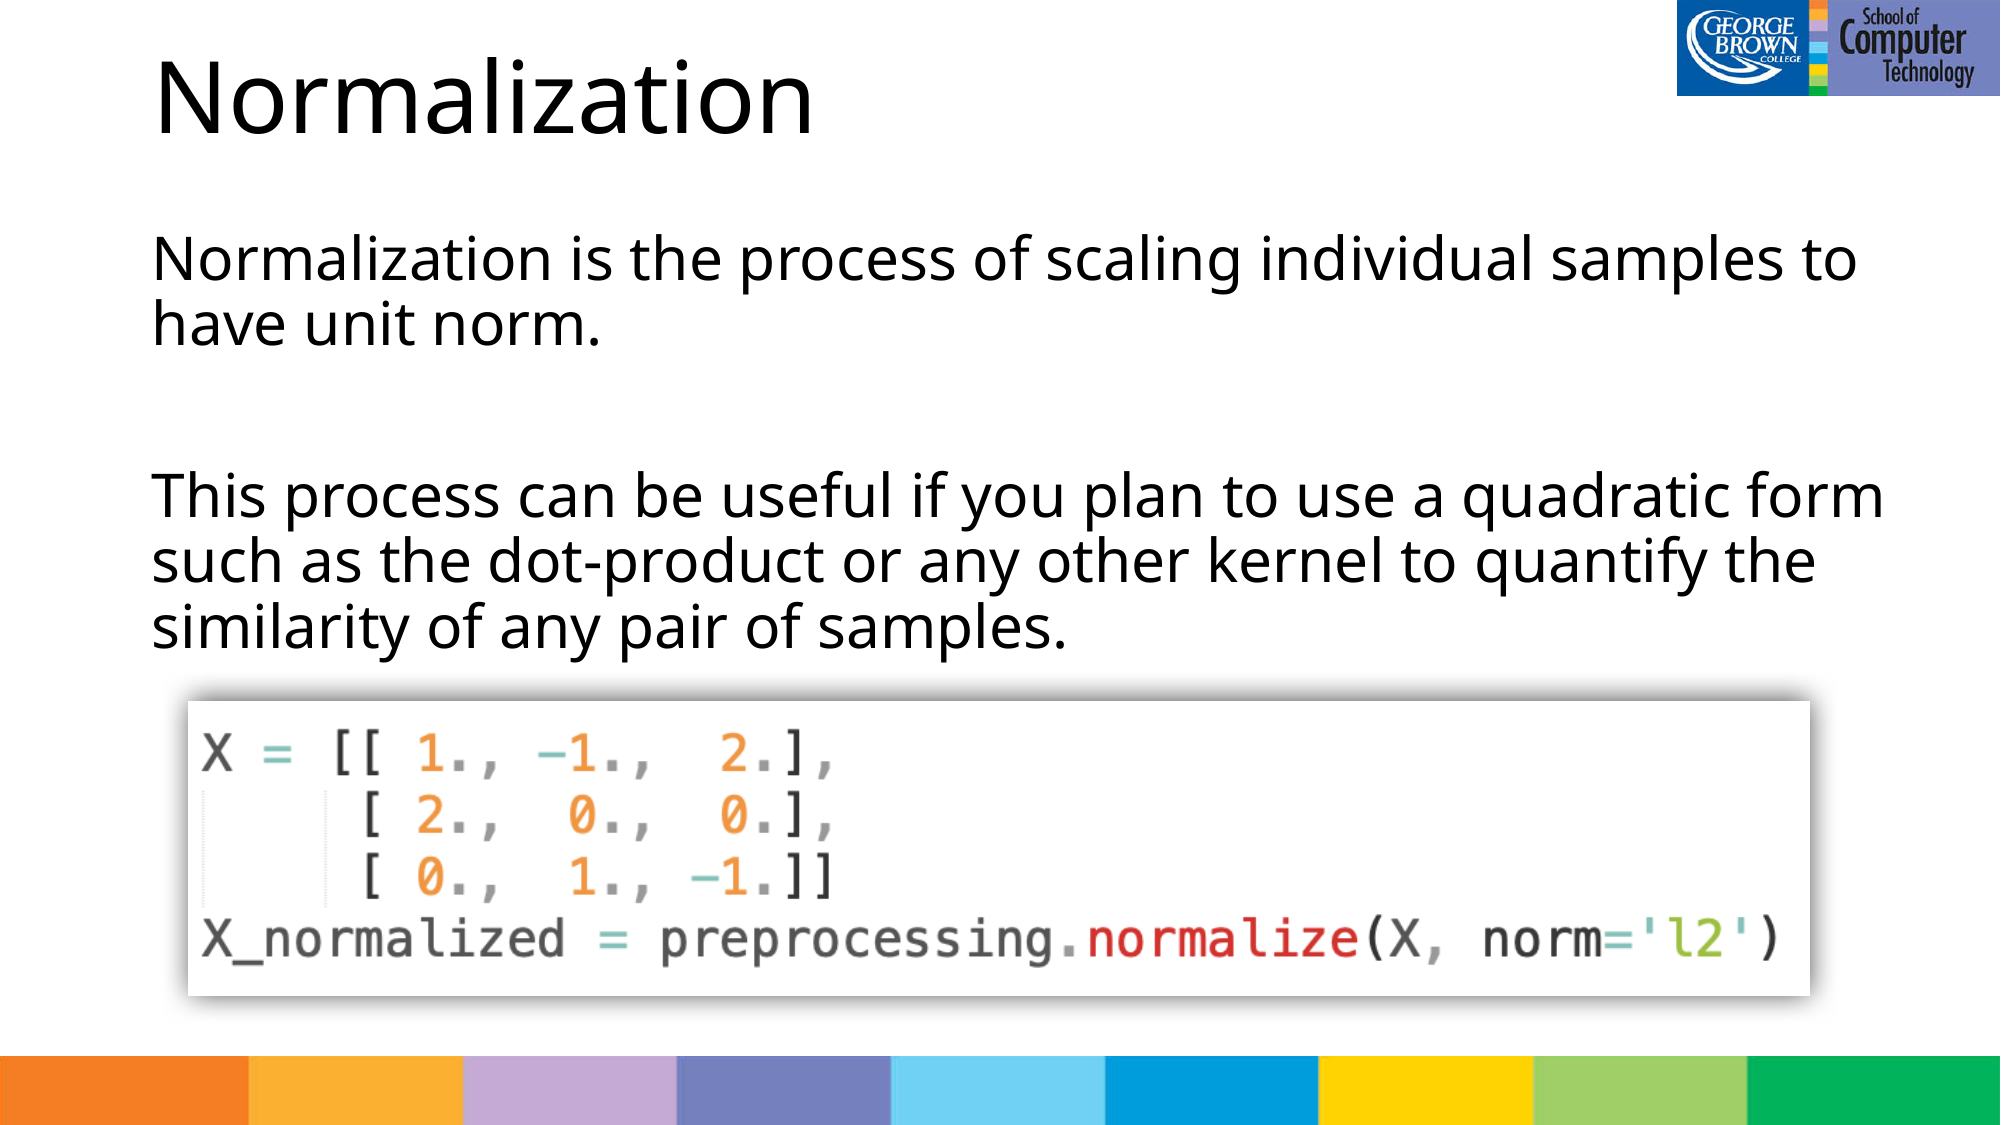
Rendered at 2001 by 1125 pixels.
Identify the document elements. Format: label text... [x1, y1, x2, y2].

title Normalization [137, 0, 1863, 211]
picture [0, 1056, 1105, 1125]
picture [1677, 0, 2000, 96]
list Normalization is the process of scaling individual samples to have unit norm. This process can be useful if you plan to use a quadratic form such as the dot-product or any other kernel to quantify the similarity of any pair of samples. [136, 220, 1942, 702]
picture [188, 701, 1810, 996]
picture [1318, 1056, 2000, 1125]
